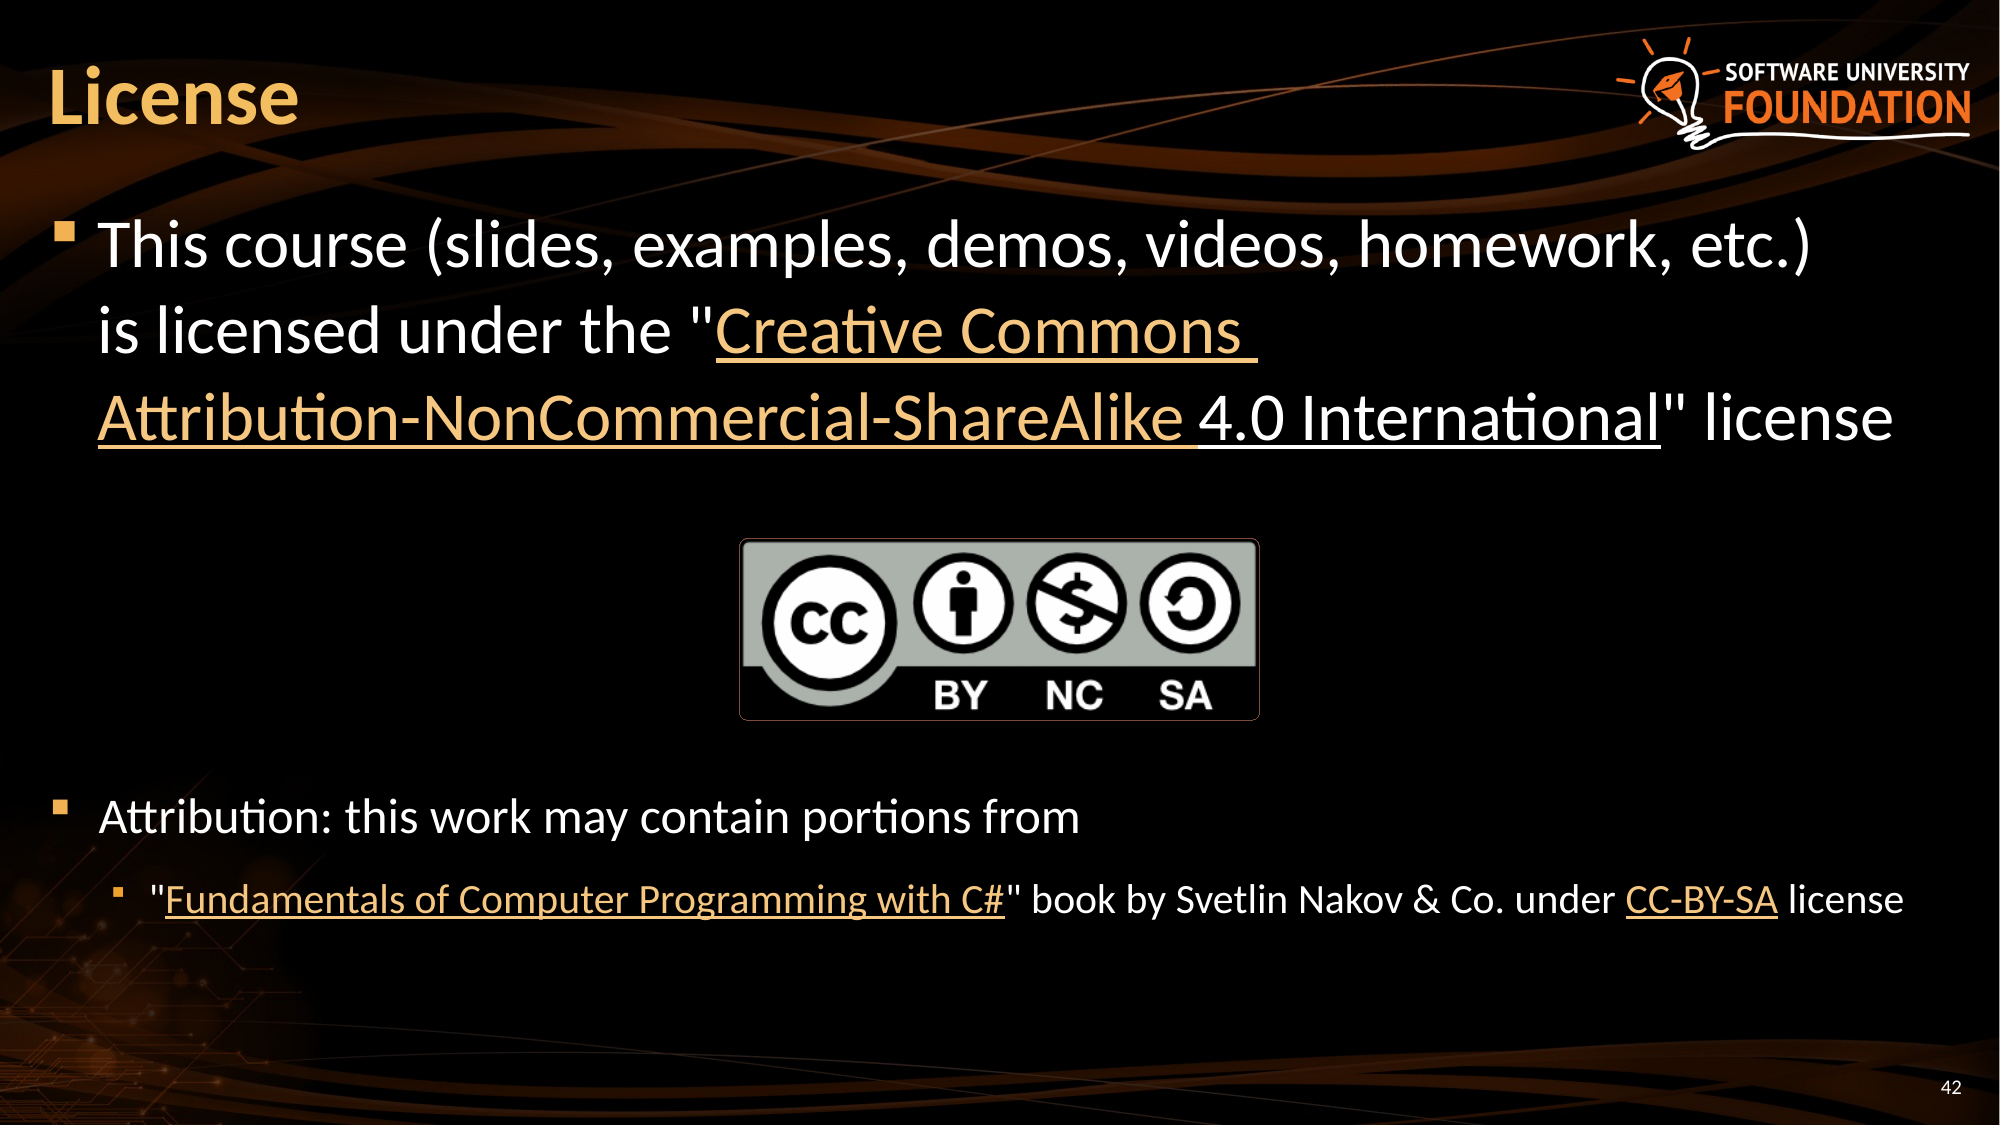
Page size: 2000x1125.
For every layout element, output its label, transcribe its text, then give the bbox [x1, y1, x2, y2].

picture [0, 0, 2000, 1125]
title License [30, 6, 1602, 189]
list This course (slides, examples, demos, videos, homework, etc.) is licensed under the "Creative Commons Attribution-NonCommercial-ShareAlike 4.0 International" license [31, 188, 1968, 484]
list Attribution: this work may contain portions from "Fundamentals of Computer Programming with C#" book by Svetlin Nakov & Co. under CC-BY-SA license [30, 774, 1968, 1103]
